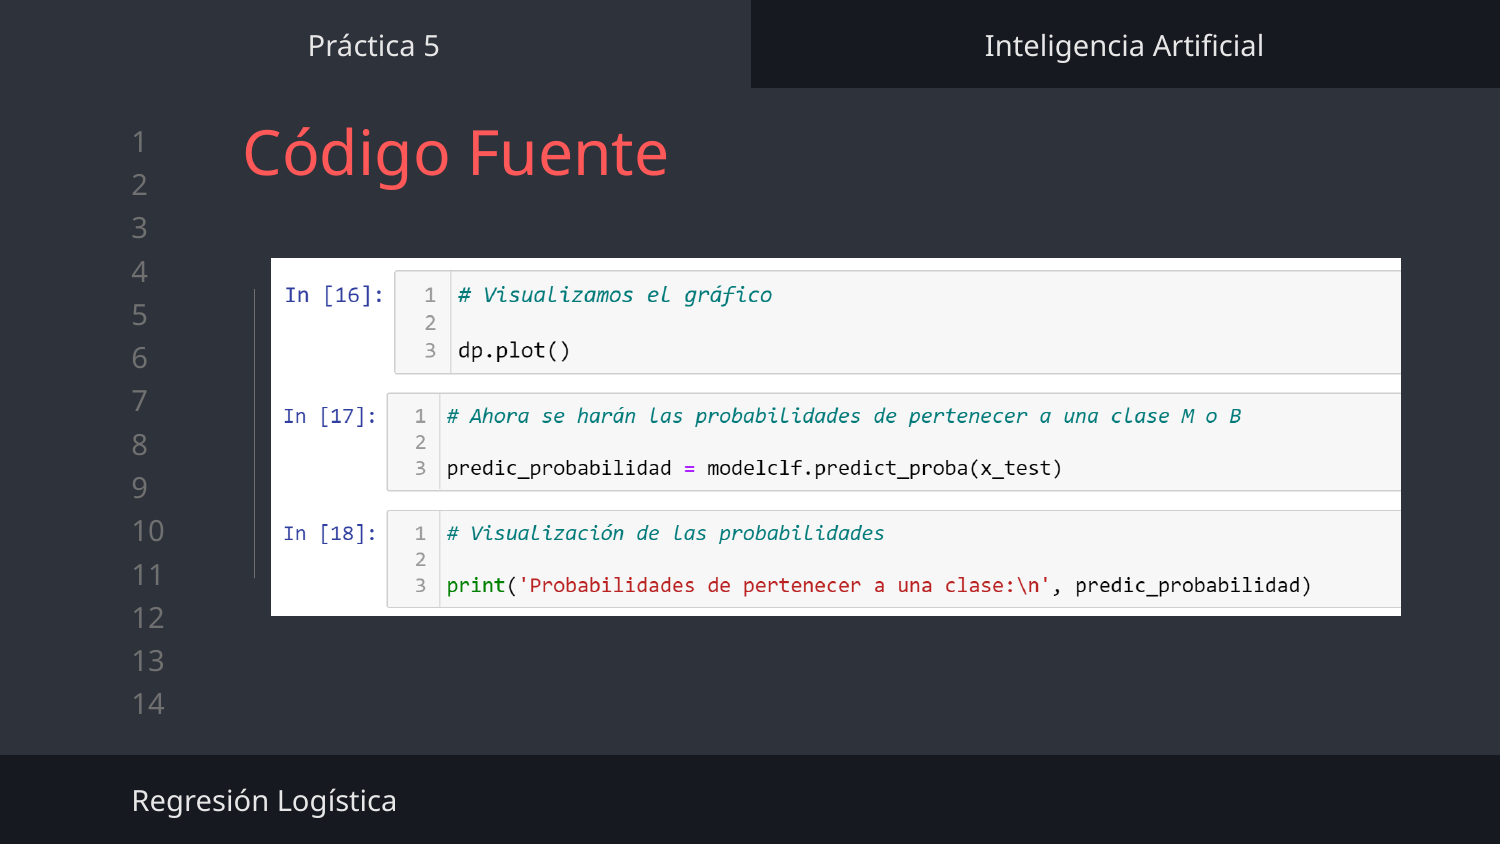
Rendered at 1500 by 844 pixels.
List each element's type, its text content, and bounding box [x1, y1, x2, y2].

picture [271, 258, 1401, 616]
subtitle Práctica 5 [0, 15, 749, 74]
title Código Fuente [227, 107, 1178, 193]
subtitle Regresión Logística [116, 770, 915, 829]
subtitle Inteligencia Artificial [750, 15, 1500, 74]
